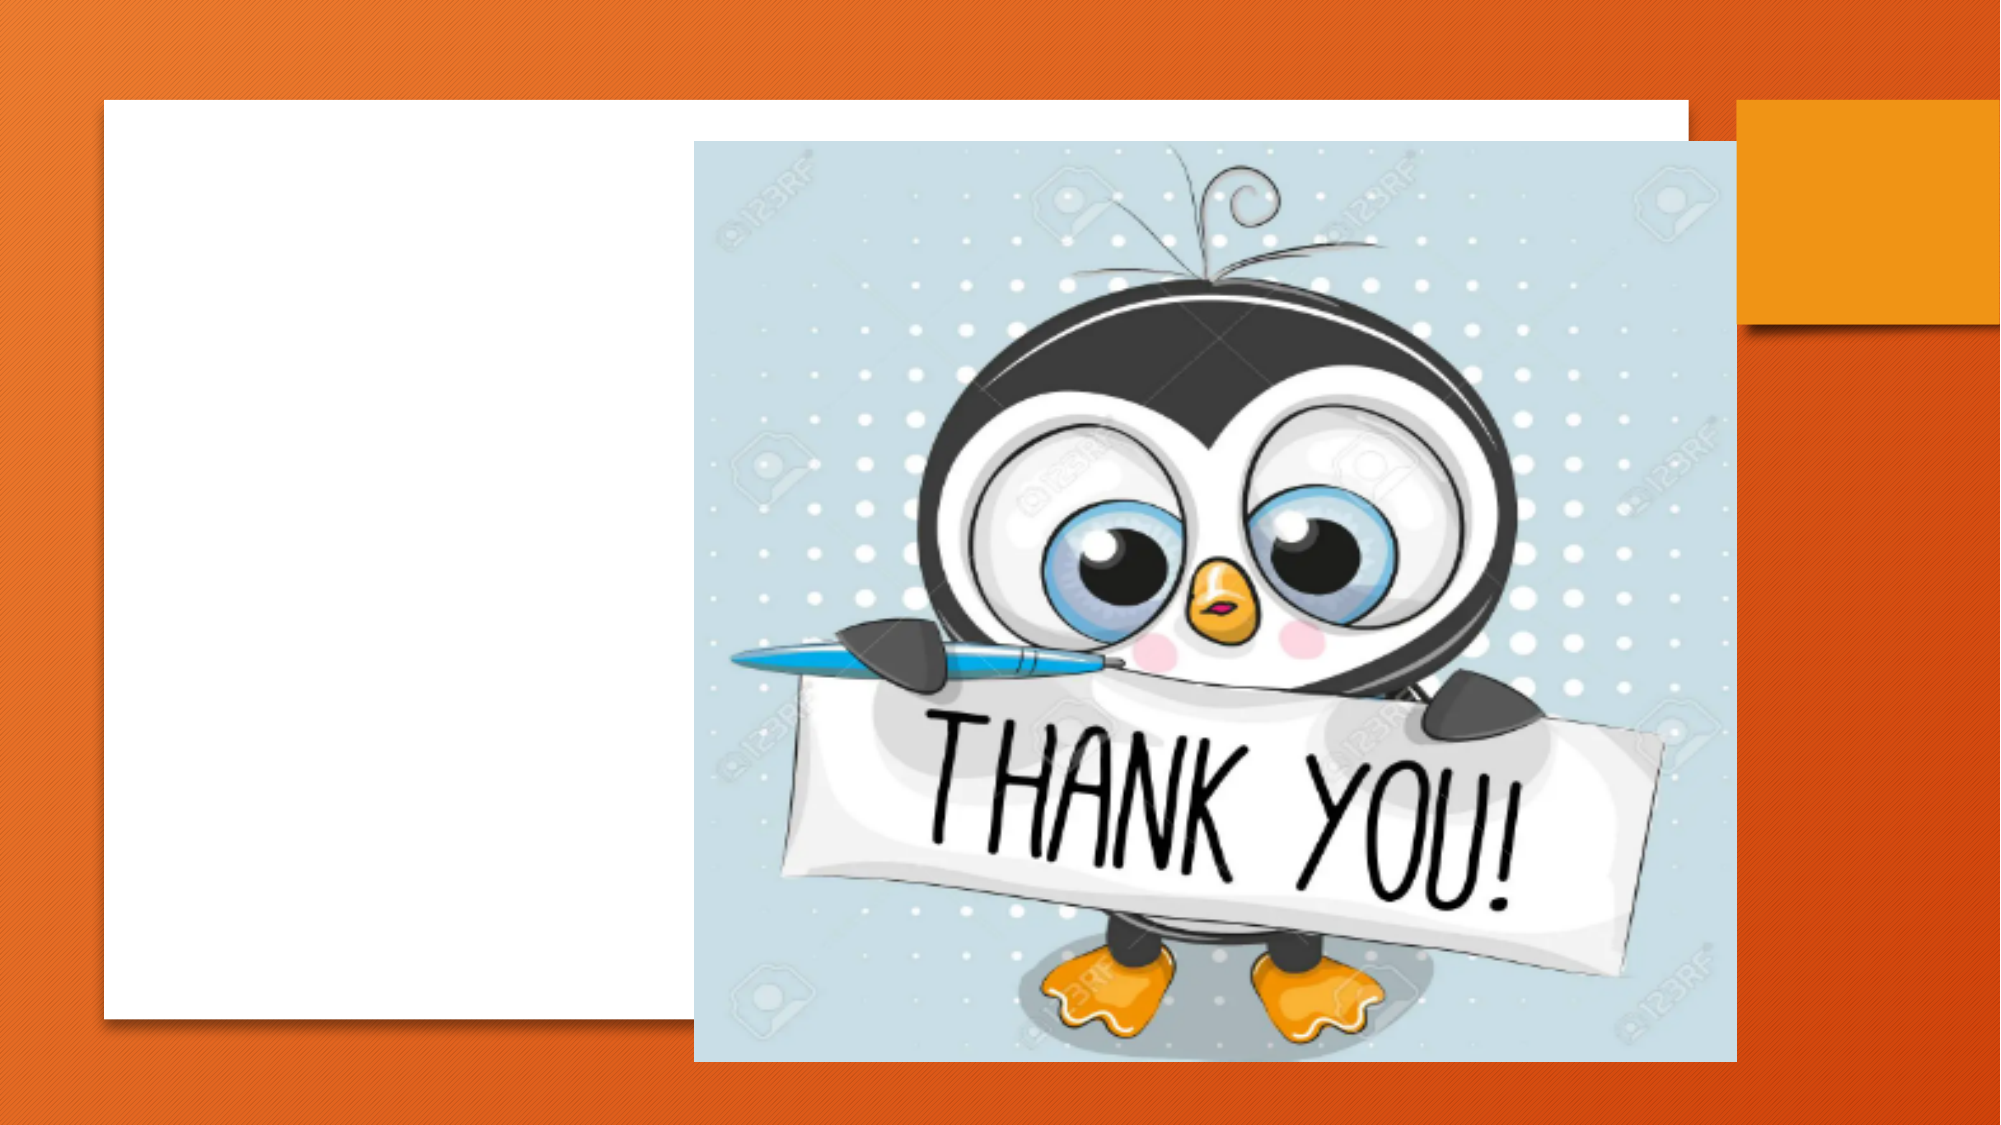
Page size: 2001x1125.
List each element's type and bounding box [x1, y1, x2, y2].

text_box [103, 99, 1690, 1020]
picture [694, 141, 2000, 1062]
text_box [1735, 99, 2000, 323]
